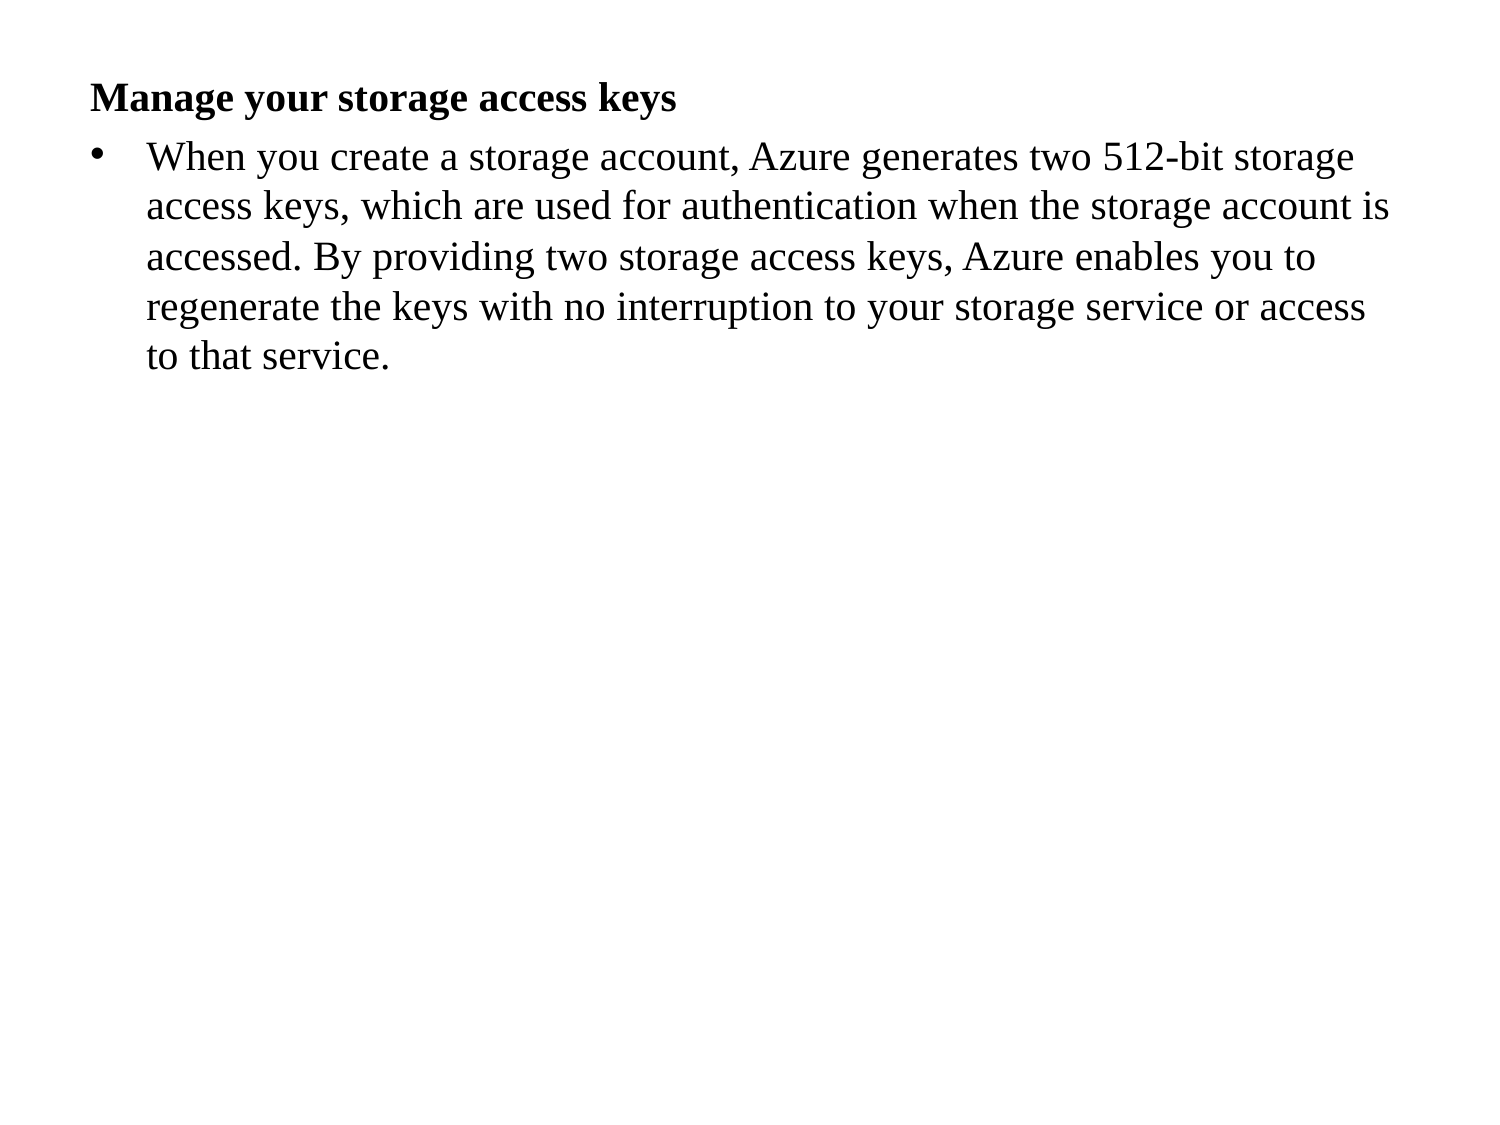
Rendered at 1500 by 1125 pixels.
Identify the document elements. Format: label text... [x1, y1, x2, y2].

list Manage your storage access keys When you create a storage account, Azure generates two 512-bit storage access keys, which are used for authentication when the storage account is accessed. By providing two storage access keys, Azure enables you to regenerate the keys with no interruption to your storage service or access to that service. [75, 62, 1425, 1005]
